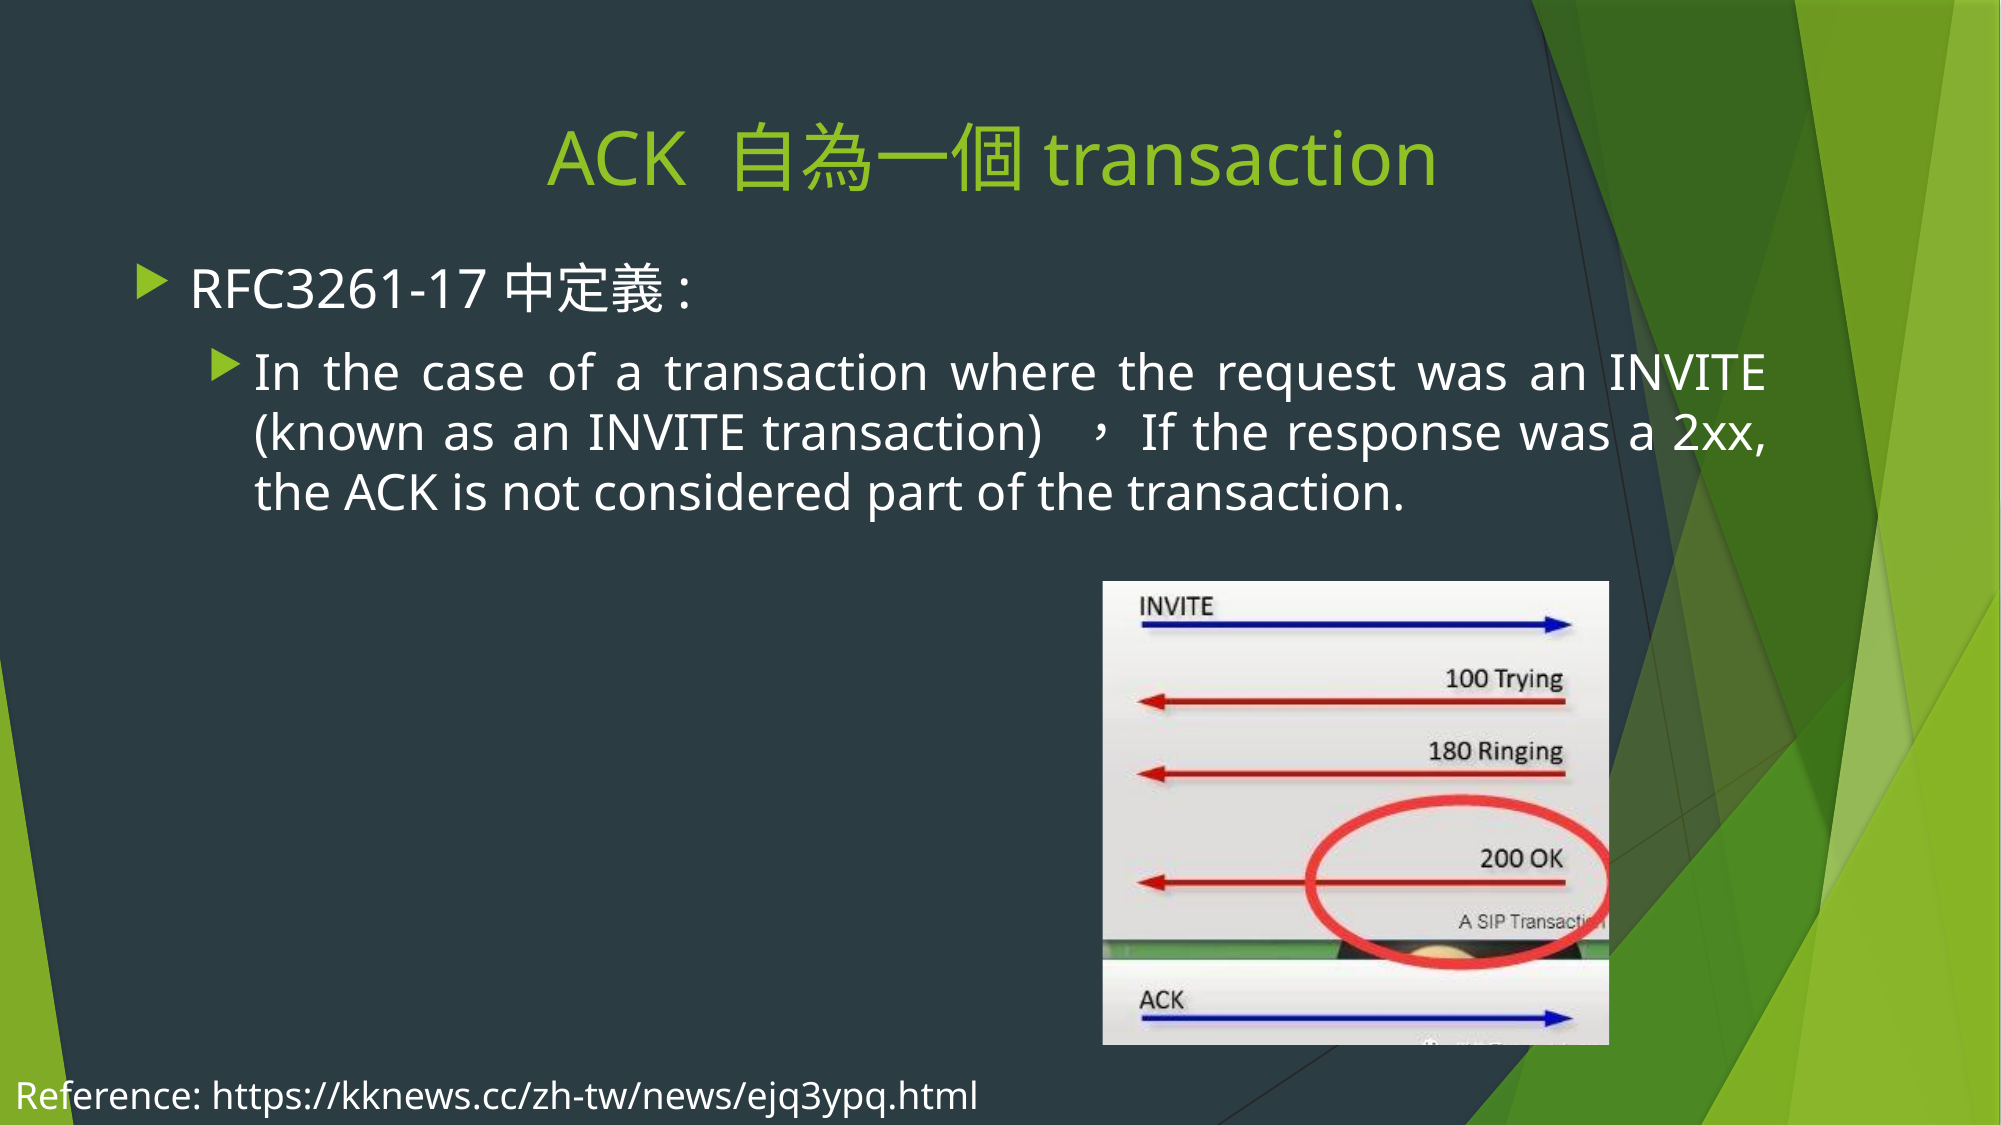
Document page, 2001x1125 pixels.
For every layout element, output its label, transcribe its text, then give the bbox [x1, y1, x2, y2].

picture [1102, 581, 1610, 1045]
title ACK 自為一個transaction [288, 103, 1699, 246]
text_box Reference: https://kknews.cc/zh-tw/news/ejq3ypq.html [0, 1064, 1887, 1125]
list RFC3261-17中定義: In the case of a transaction where the request was an INVITE (known as an INVITE transaction) ，If the response was a 2xx, the ACK is not considered part of the transaction. [117, 246, 1784, 1025]
